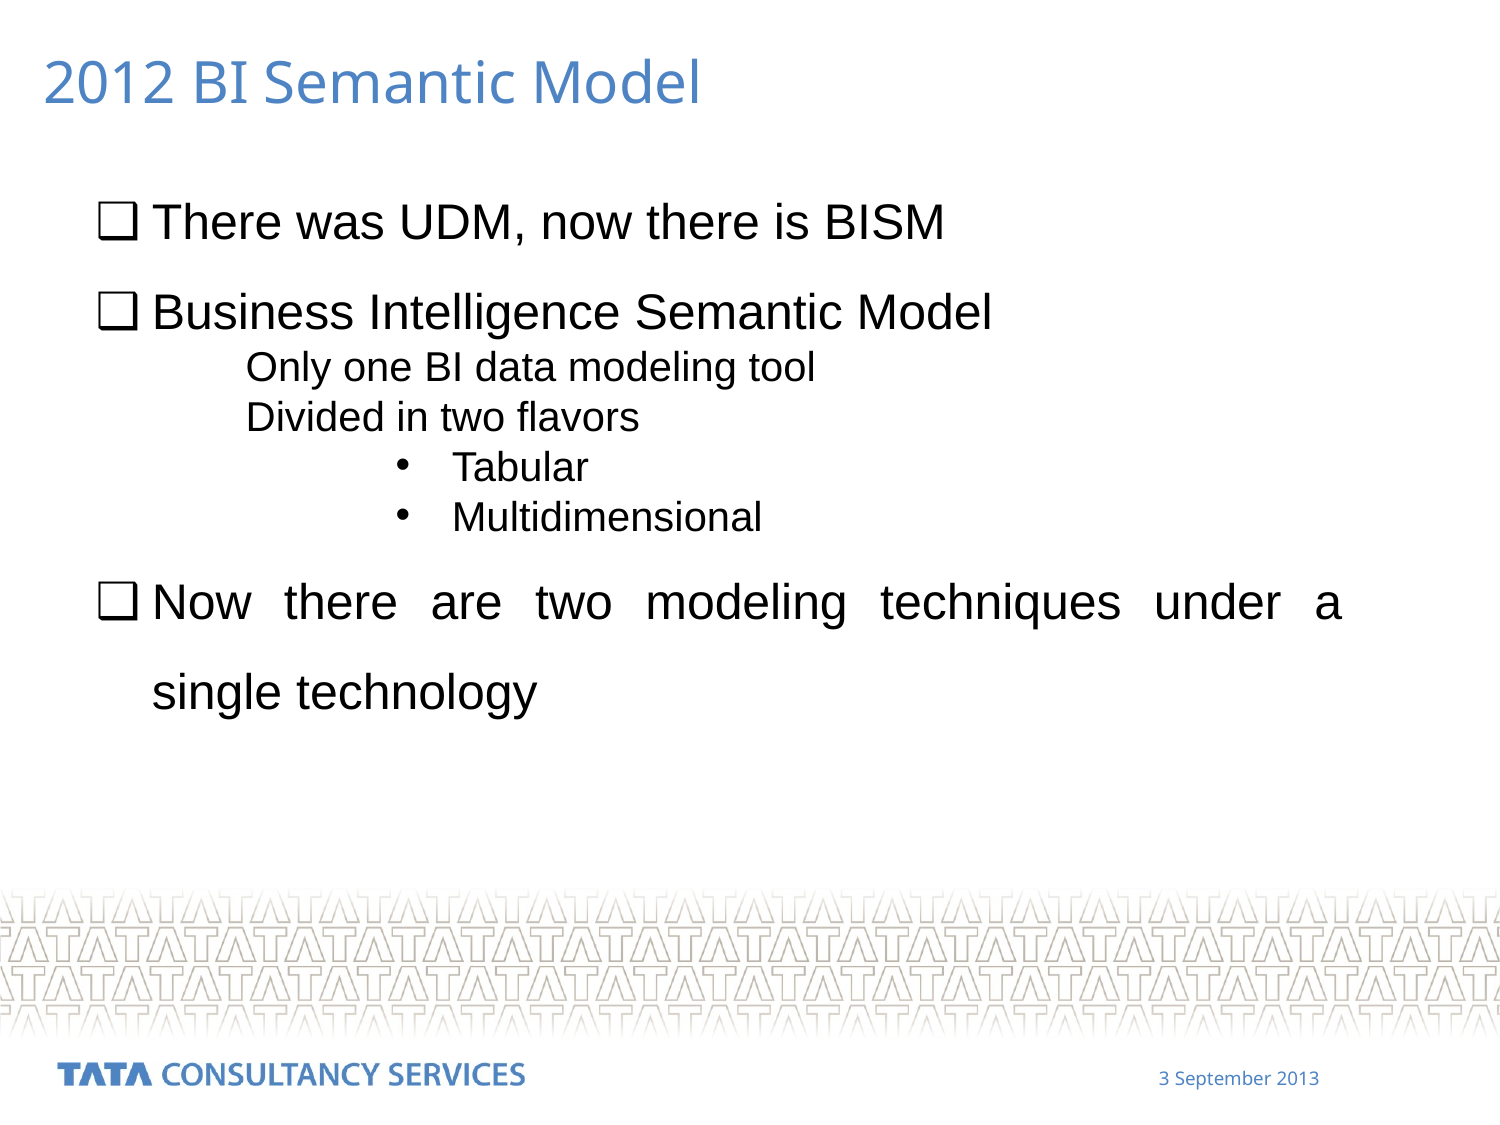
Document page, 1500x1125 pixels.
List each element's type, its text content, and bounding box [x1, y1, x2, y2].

text_box 2012 BI Semantic Model [28, 37, 1330, 138]
picture [0, 885, 1500, 1039]
text_box There was UDM, now there is BISM Business Intelligence Semantic Model Only one BI data modeling tool Divided in two flavors Tabular Multidimensional Now there are two modeling techniques under a single technology [5, 151, 1358, 778]
picture [57, 1062, 525, 1086]
